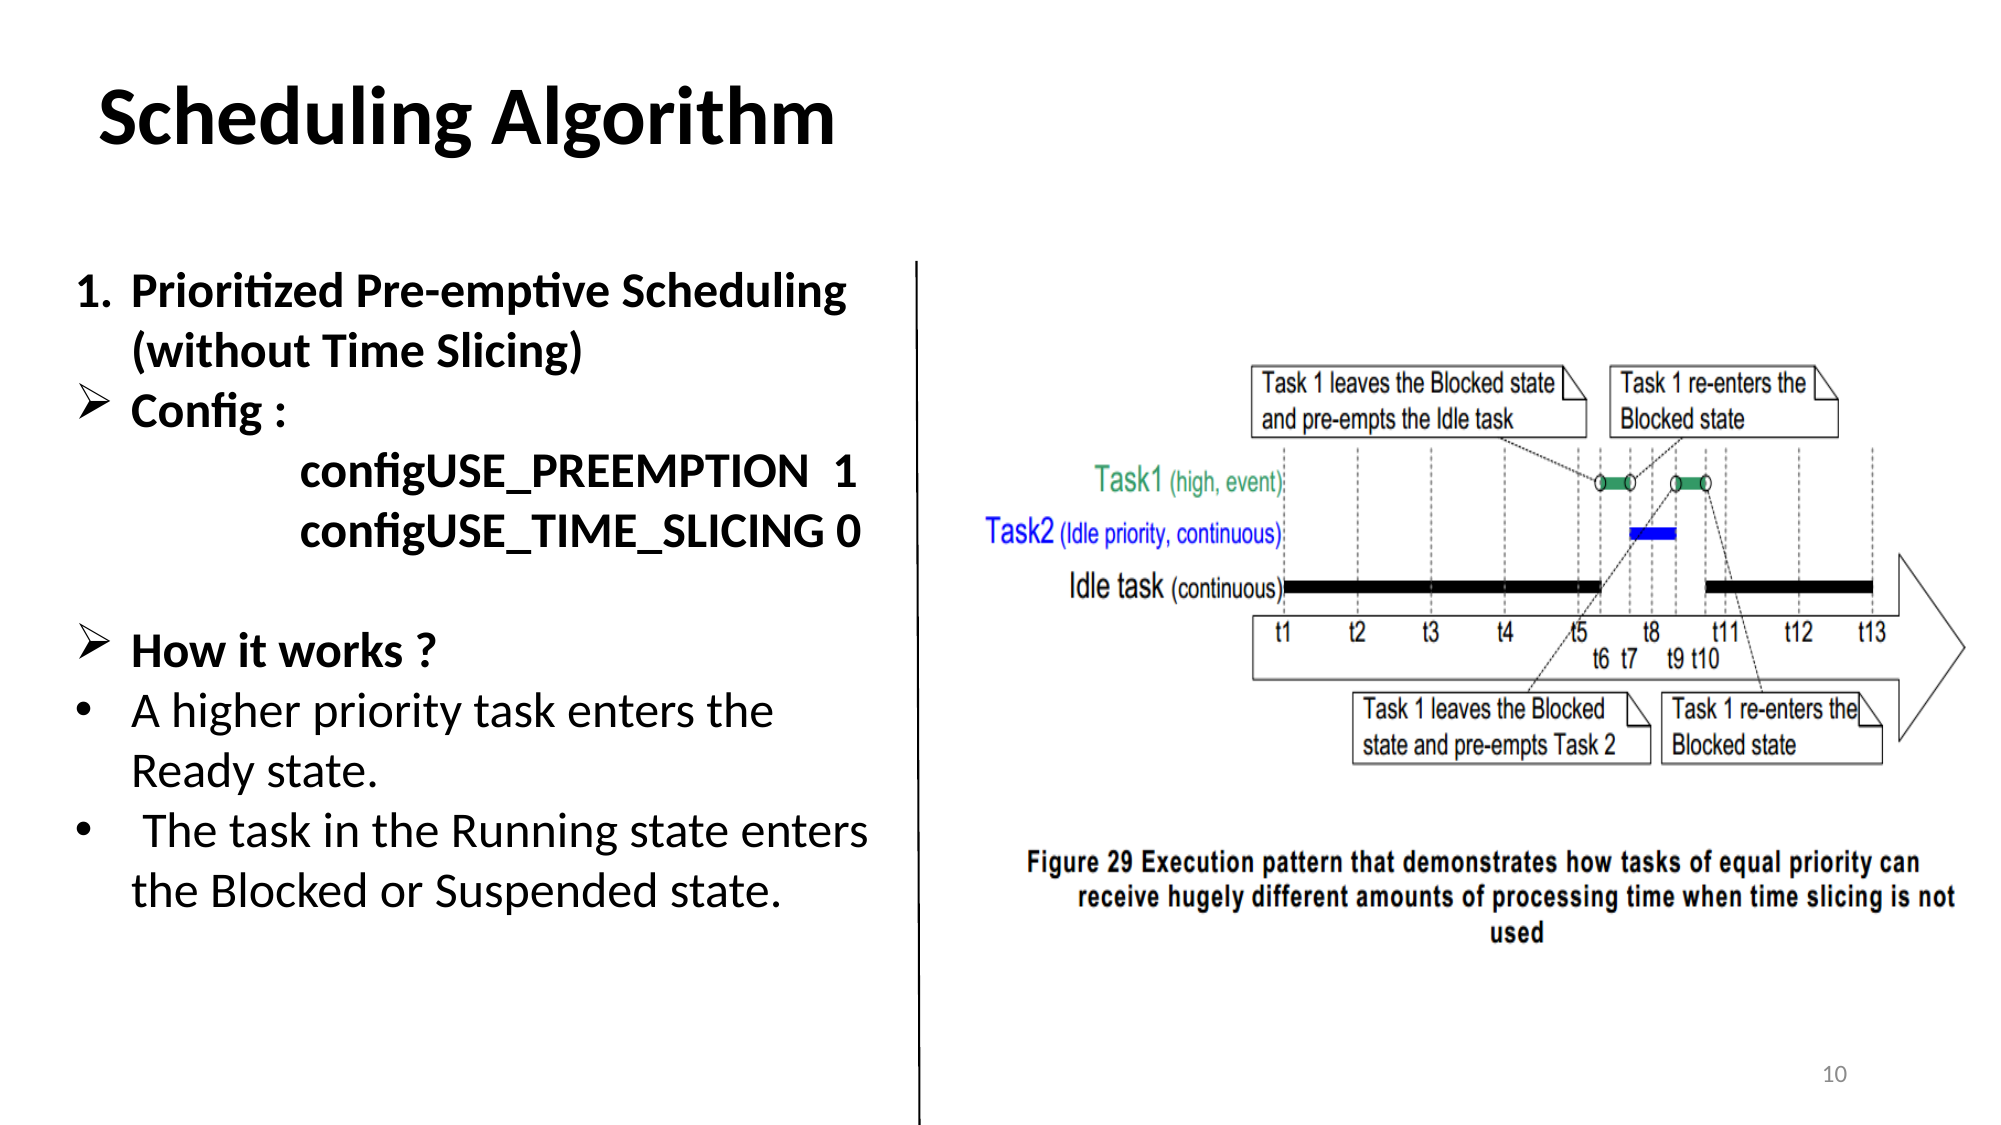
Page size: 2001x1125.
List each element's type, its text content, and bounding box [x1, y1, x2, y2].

picture [962, 302, 2000, 971]
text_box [916, 260, 920, 1125]
text_box Prioritized Pre-emptive Scheduling (without Time Slicing) Config : configUSE_PREEMPTION 1 configUSE_TIME_SLICING 0 How it works ? A higher priority task enters the Ready state. The task in the Running state enters the Blocked or Suspended state. [60, 250, 912, 986]
text_box Scheduling Algorithm [64, 53, 853, 169]
slide_number 10 [1412, 1042, 1863, 1103]
